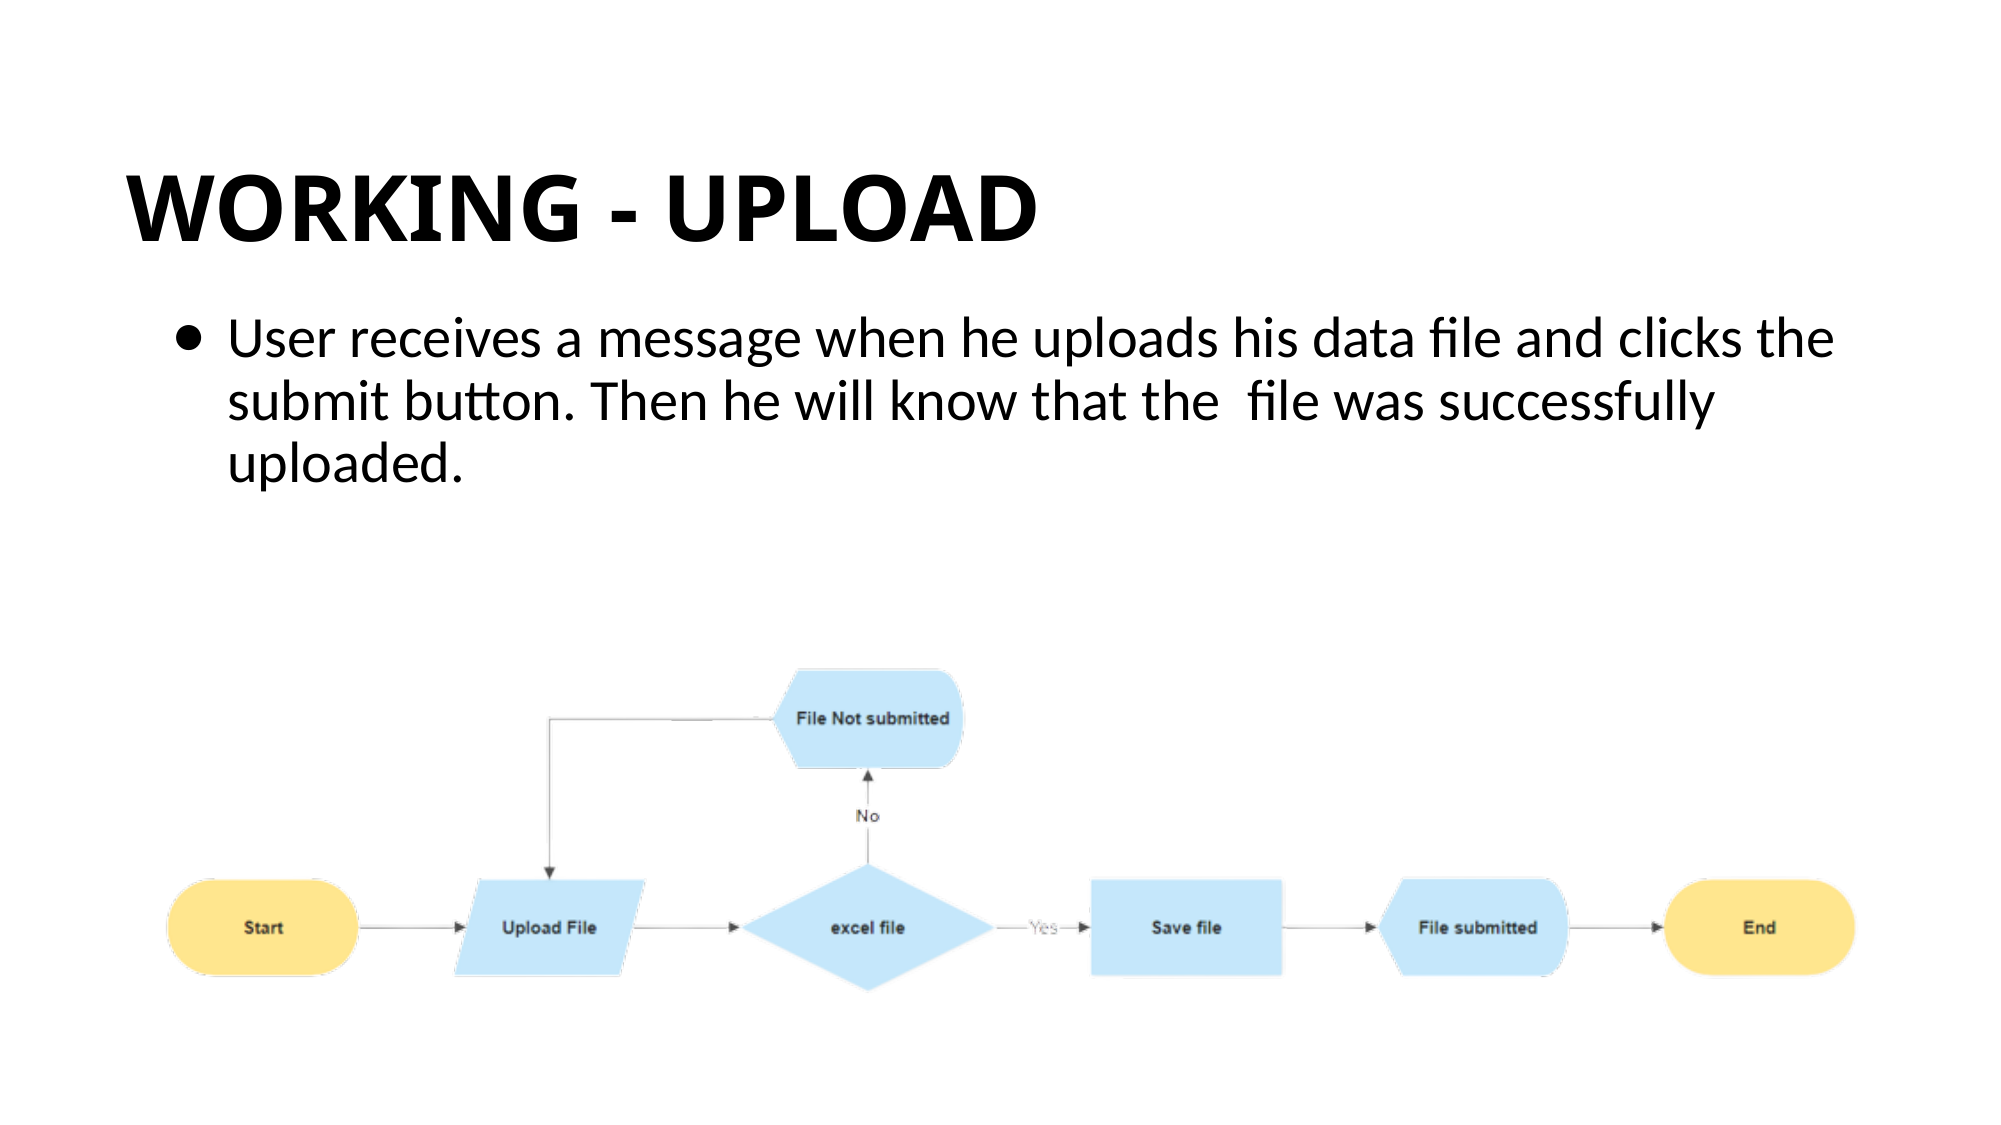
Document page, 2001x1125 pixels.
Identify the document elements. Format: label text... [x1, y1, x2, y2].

picture [108, 591, 1892, 1034]
list User receives a message when he uploads his data file and clicks the submit button. Then he will know that the file was successfully uploaded. [137, 299, 1863, 591]
title WORKING - UPLOAD [111, 123, 1689, 301]
